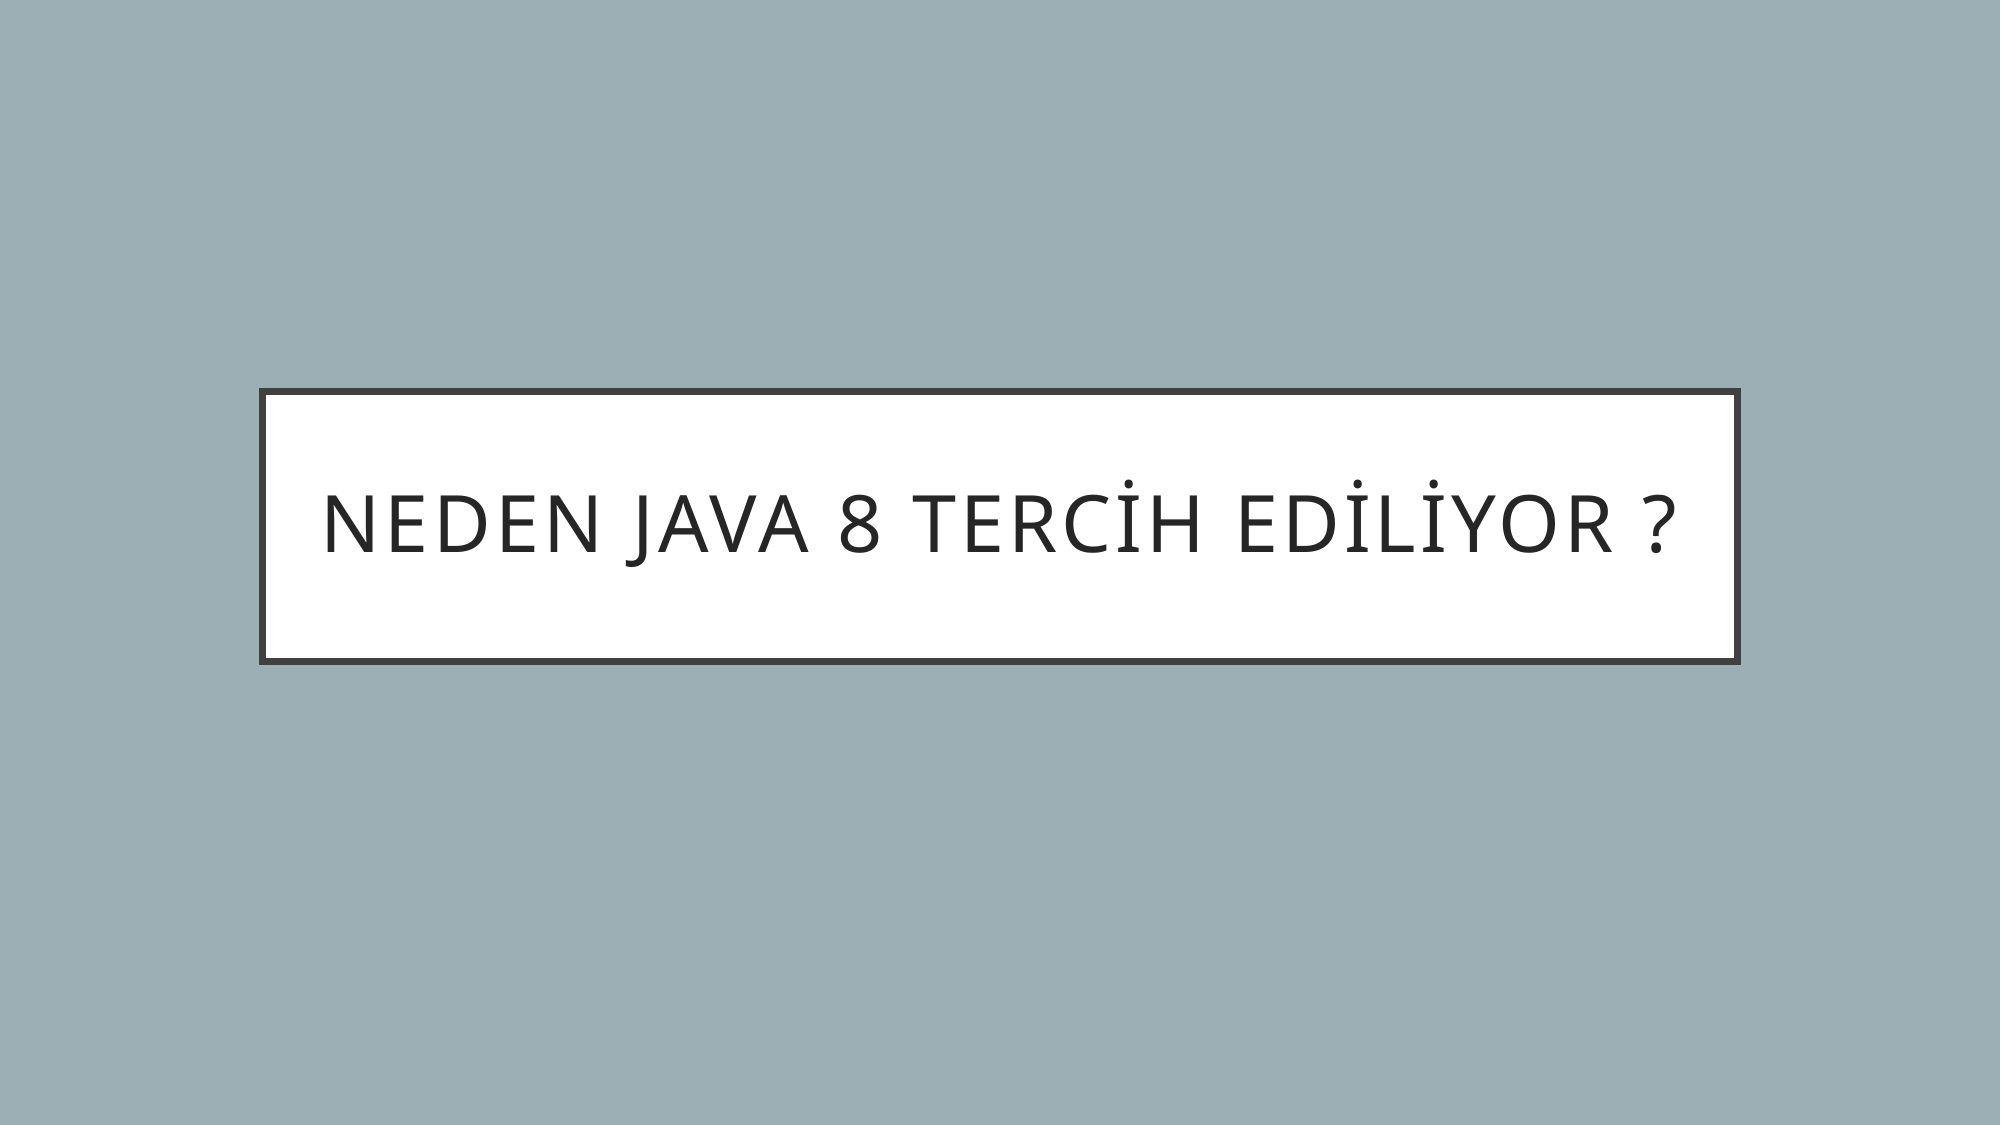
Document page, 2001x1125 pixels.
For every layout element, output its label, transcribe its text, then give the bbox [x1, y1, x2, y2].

title Neden Java 8 tercih ediliyor ? [259, 388, 1741, 665]
